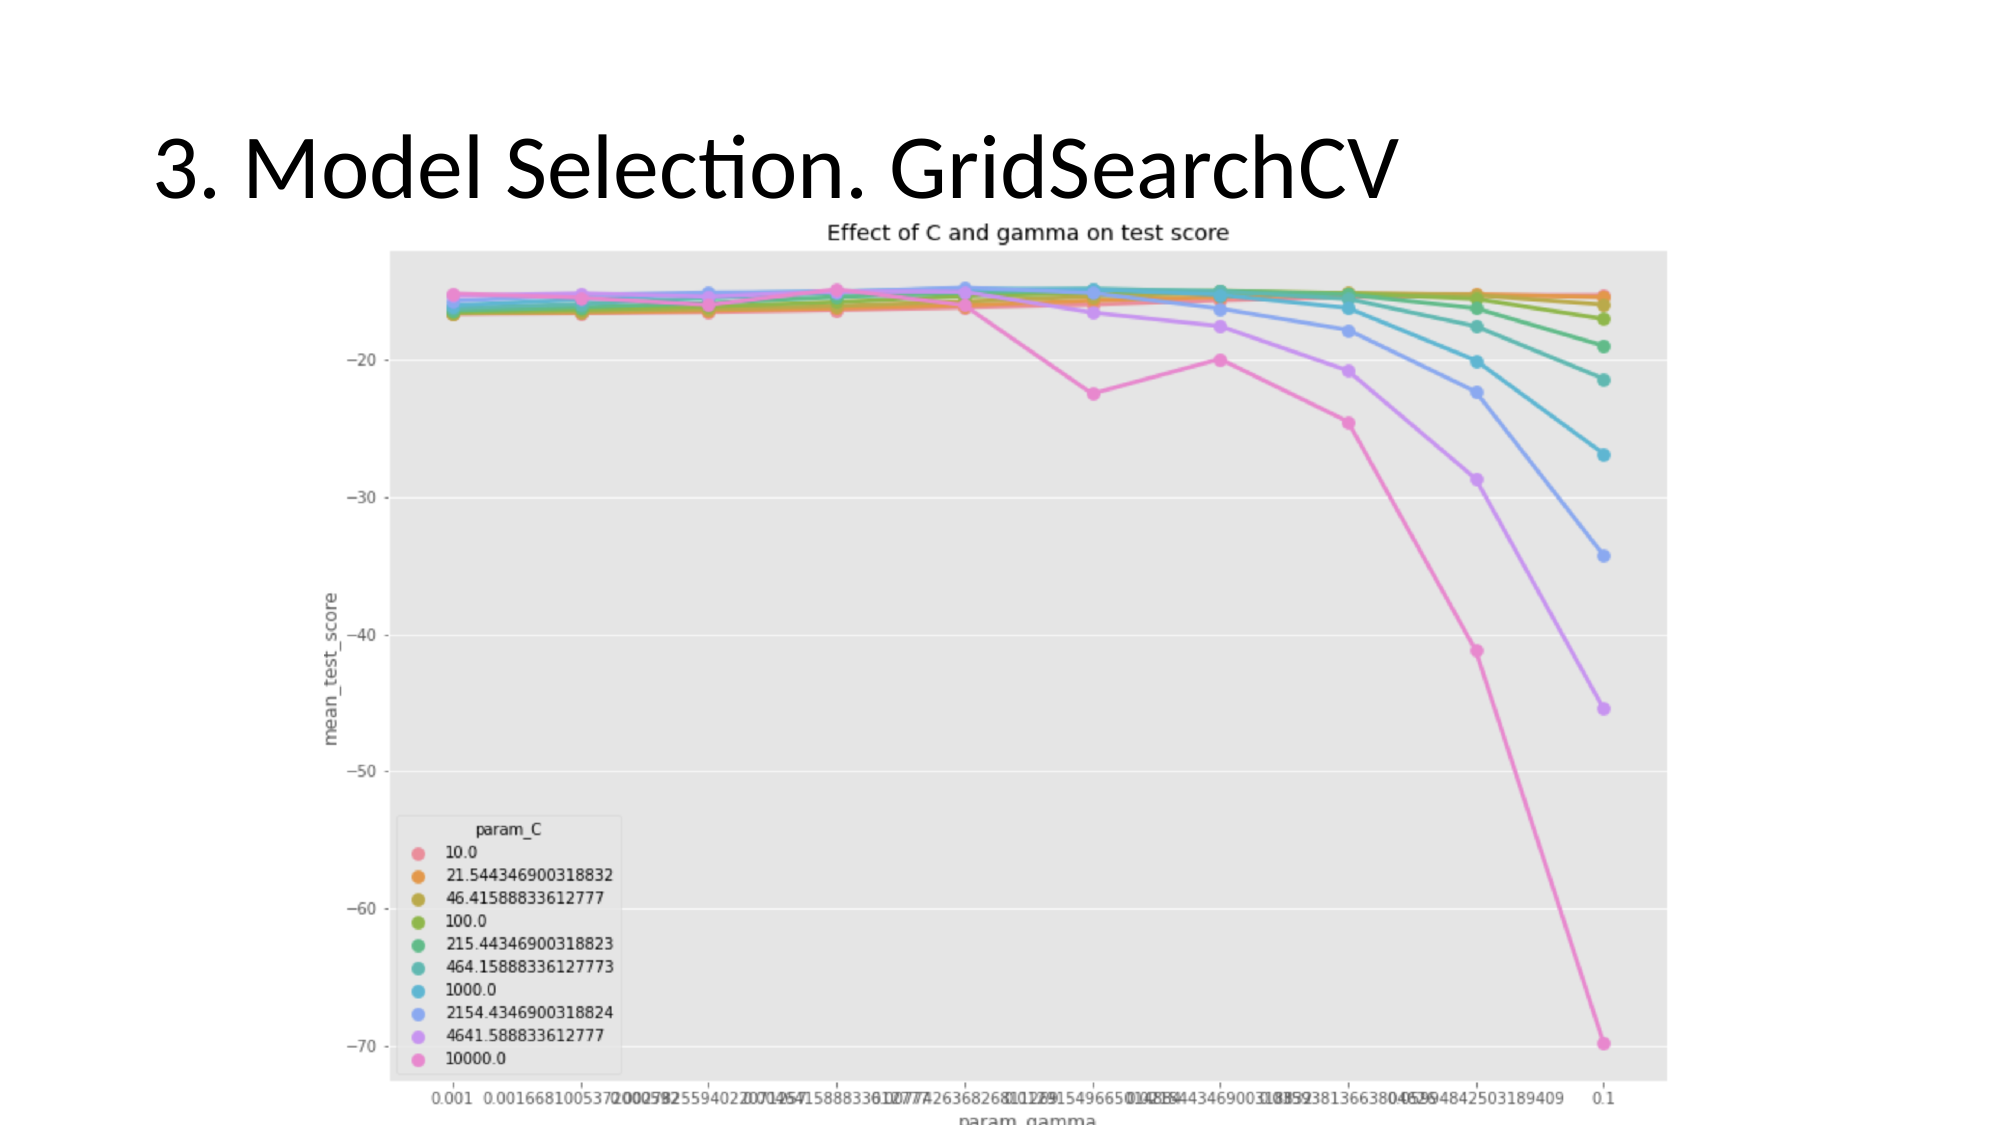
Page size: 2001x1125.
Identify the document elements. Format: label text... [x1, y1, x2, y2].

title 3. Model Selection. GridSearchCV [137, 59, 1863, 278]
picture [323, 217, 1676, 1125]
